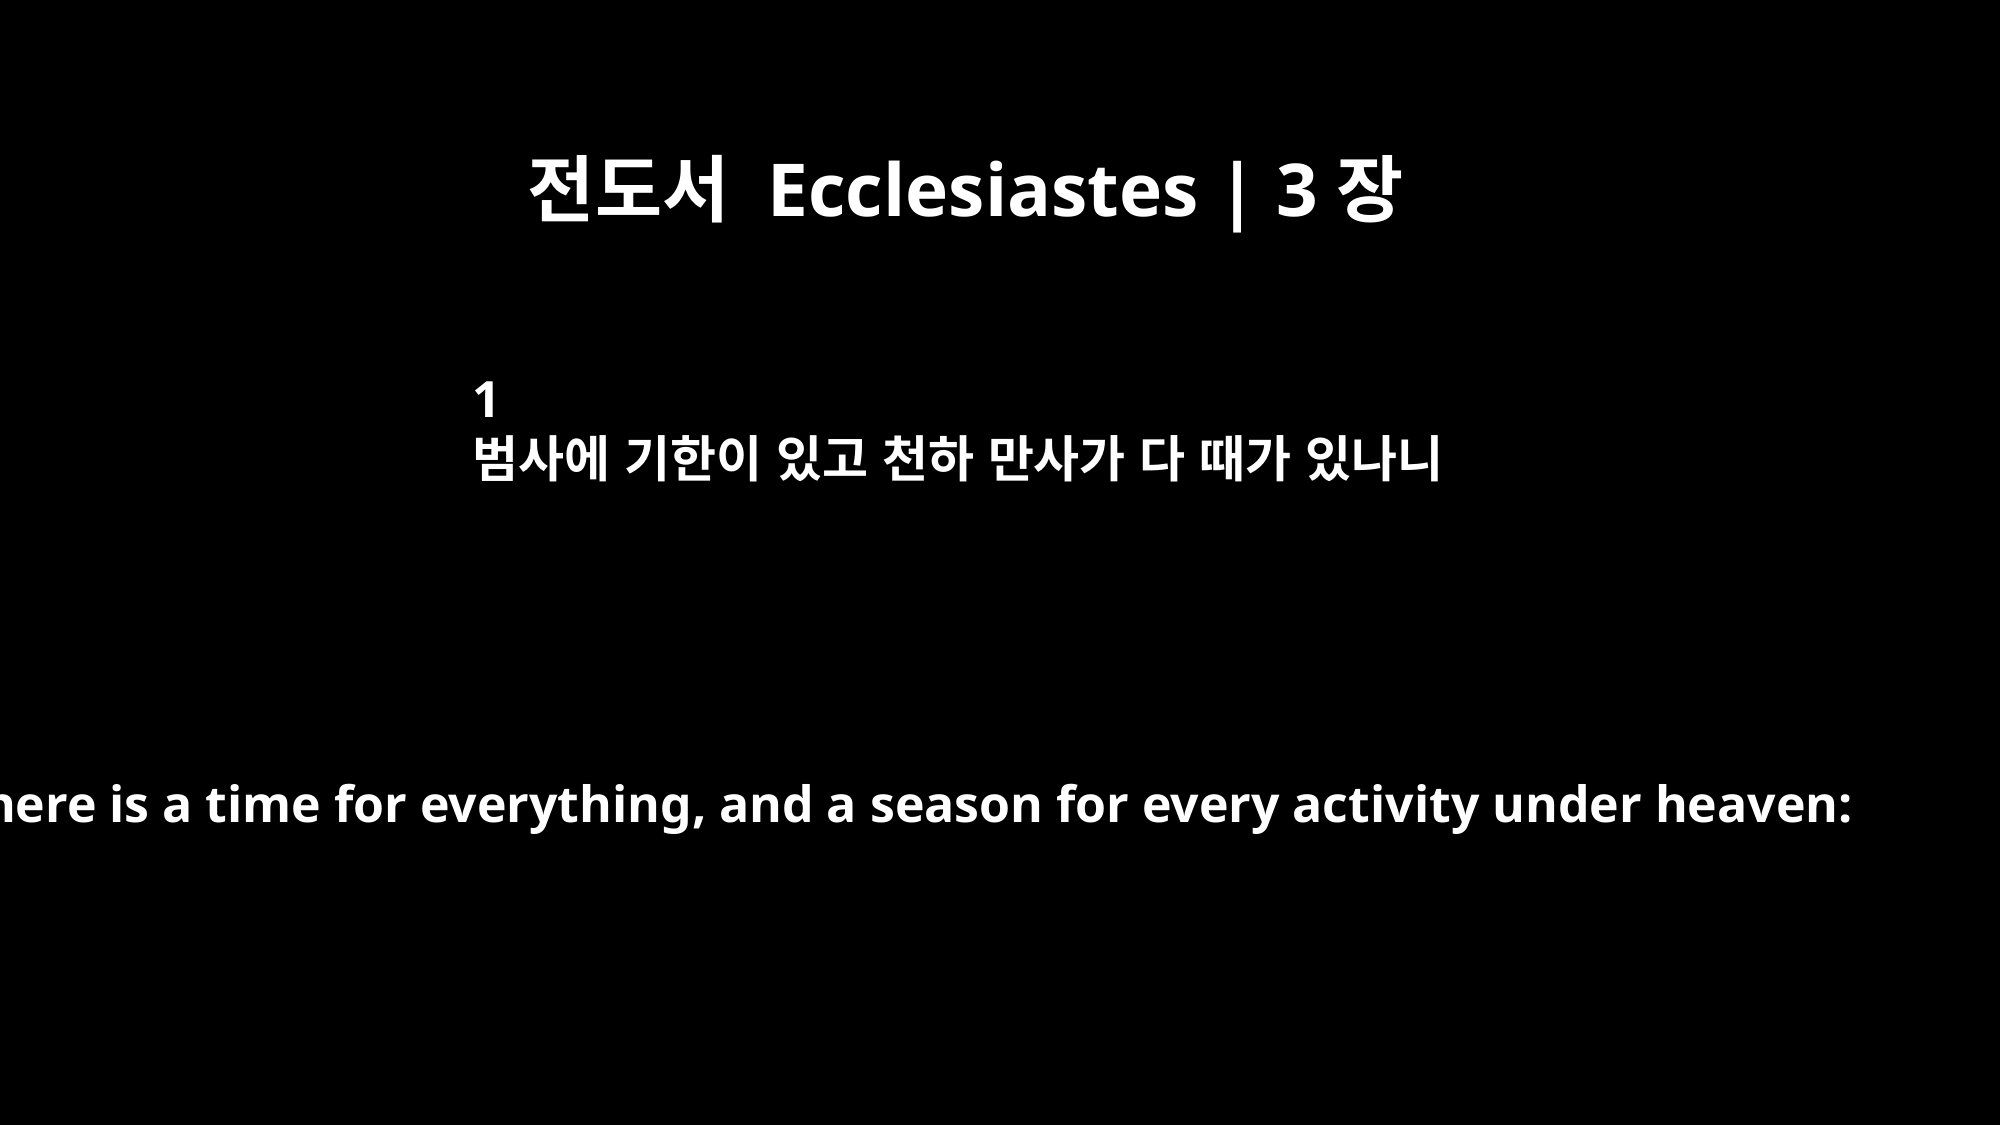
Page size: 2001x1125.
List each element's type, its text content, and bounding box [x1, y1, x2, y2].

text_box There is a time for everything, and a season for every activity under heaven: [0, 764, 1869, 840]
text_box 1 범사에 기한이 있고 천하 만사가 다 때가 있나니 [457, 359, 1460, 495]
text_box 전도서 Ecclesiastes | 3장 [513, 136, 1419, 239]
